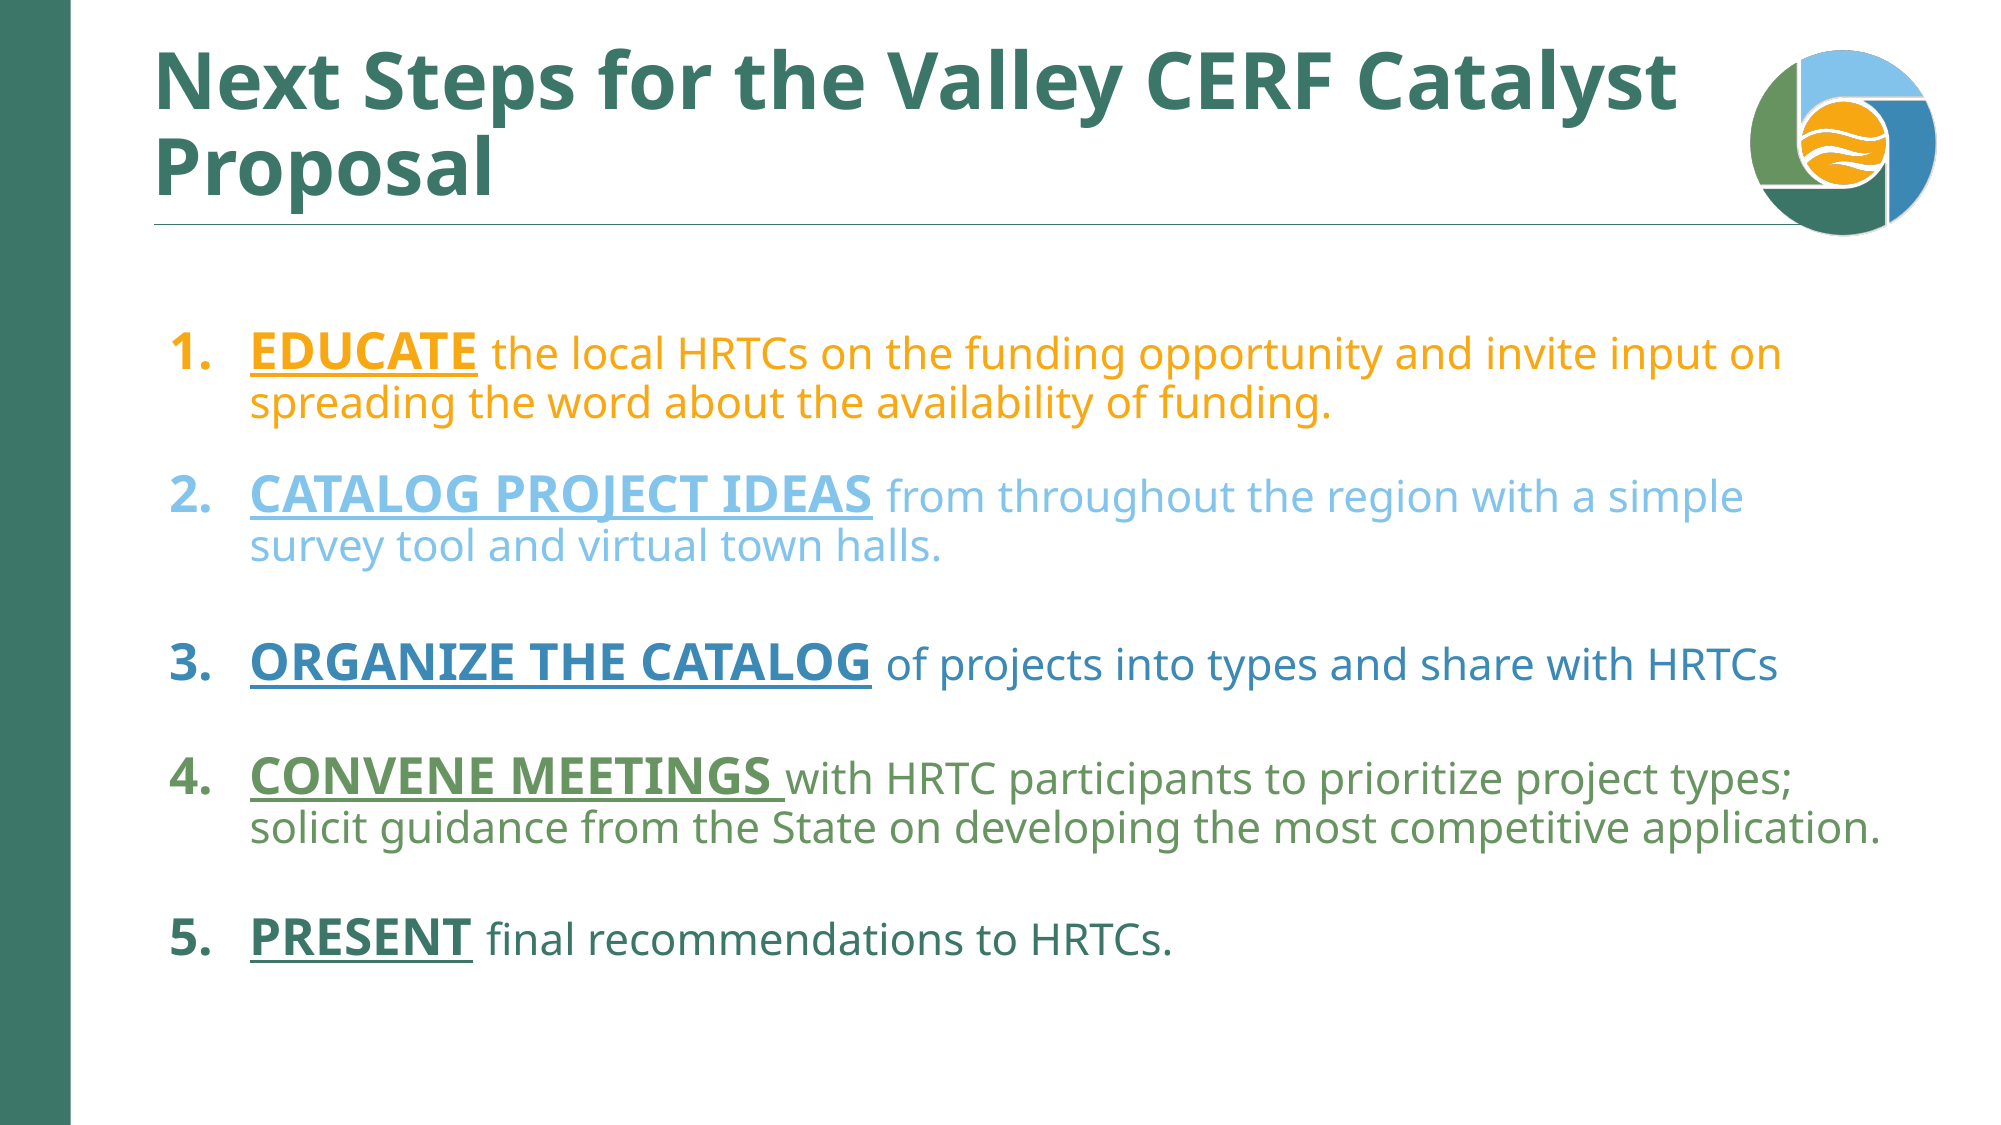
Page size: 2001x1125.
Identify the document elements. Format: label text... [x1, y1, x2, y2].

list EDUCATE the local HRTCs on the funding opportunity and invite input on spreading the word about the availability of funding. CATALOG PROJECT IDEAS from throughout the region with a simple survey tool and virtual town halls. ORGANIZE THE CATALOG of projects into types and share with HRTCs CONVENE MEETINGS with HRTC participants to prioritize project types; solicit guidance from the State on developing the most competitive application. PRESENT final recommendations to HRTCs. [154, 317, 1900, 1018]
title Next Steps for the Valley CERF Catalyst Proposal [137, 18, 1863, 236]
picture [1694, 41, 1992, 250]
text_box [0, 0, 72, 1125]
